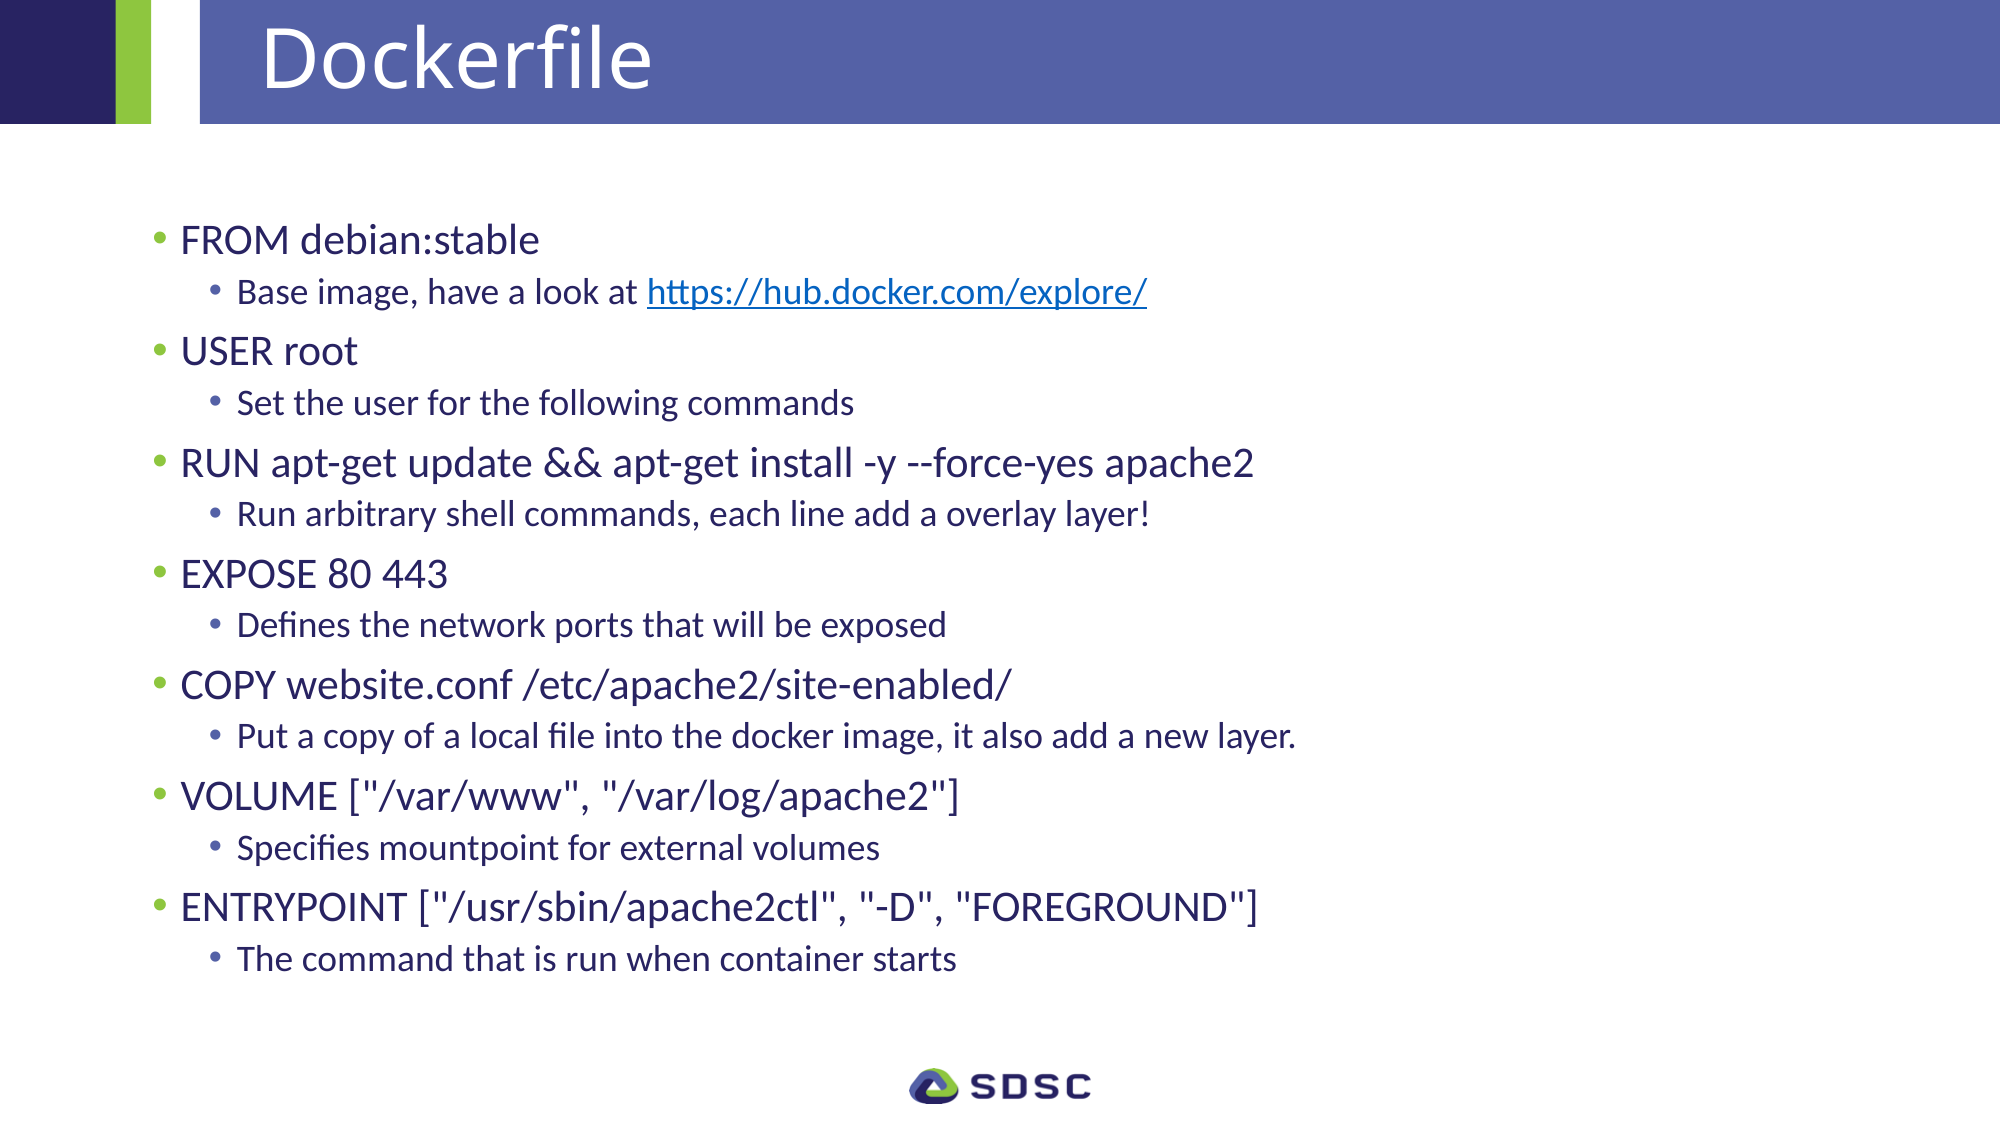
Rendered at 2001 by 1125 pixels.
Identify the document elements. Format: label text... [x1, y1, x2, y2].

title Dockerfile [200, 0, 2000, 124]
list FROM debian:stable Base image, have a look at https://hub.docker.com/explore/ USER root Set the user for the following commands RUN apt-get update && apt-get install -y --force-yes apache2 Run arbitrary shell commands, each line add a overlay layer! EXPOSE 80 443 Defines the network ports that will be exposed COPY website.conf /etc/apache2/site-enabled/ Put a copy of a local file into the docker image, it also add a new layer. VOLUME ["/var/www", "/var/log/apache2"] Specifies mountpoint for external volumes ENTRYPOINT ["/usr/sbin/apache2ctl", "-D", "FOREGROUND"] The command that is run when container starts [137, 209, 1863, 1014]
picture [909, 1068, 1091, 1104]
